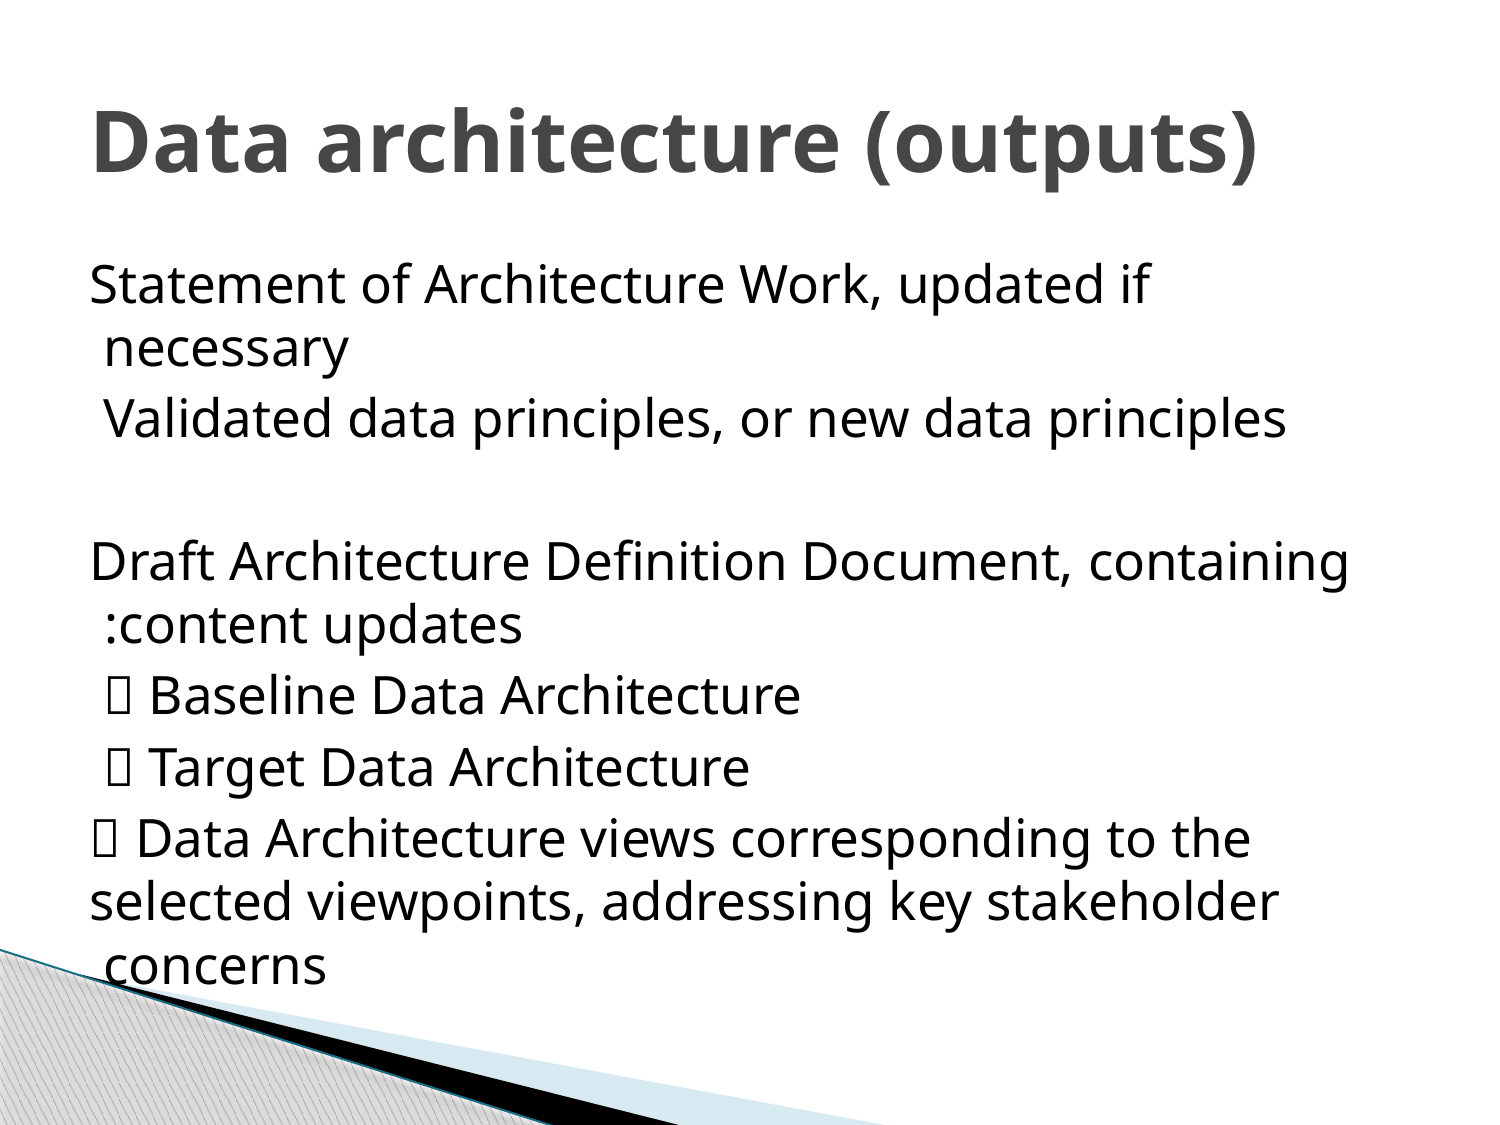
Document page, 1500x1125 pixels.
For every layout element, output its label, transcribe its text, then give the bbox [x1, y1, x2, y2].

list Statement of Architecture Work, updated if necessary Validated data principles, or new data principles Draft Architecture Definition Document, containing content updates:  Baseline Data Architecture  Target Data Architecture  Data Architecture views corresponding to the selected viewpoints, addressing key stakeholder concerns [75, 243, 1425, 1075]
title Data architecture (outputs) [75, 45, 1425, 233]
